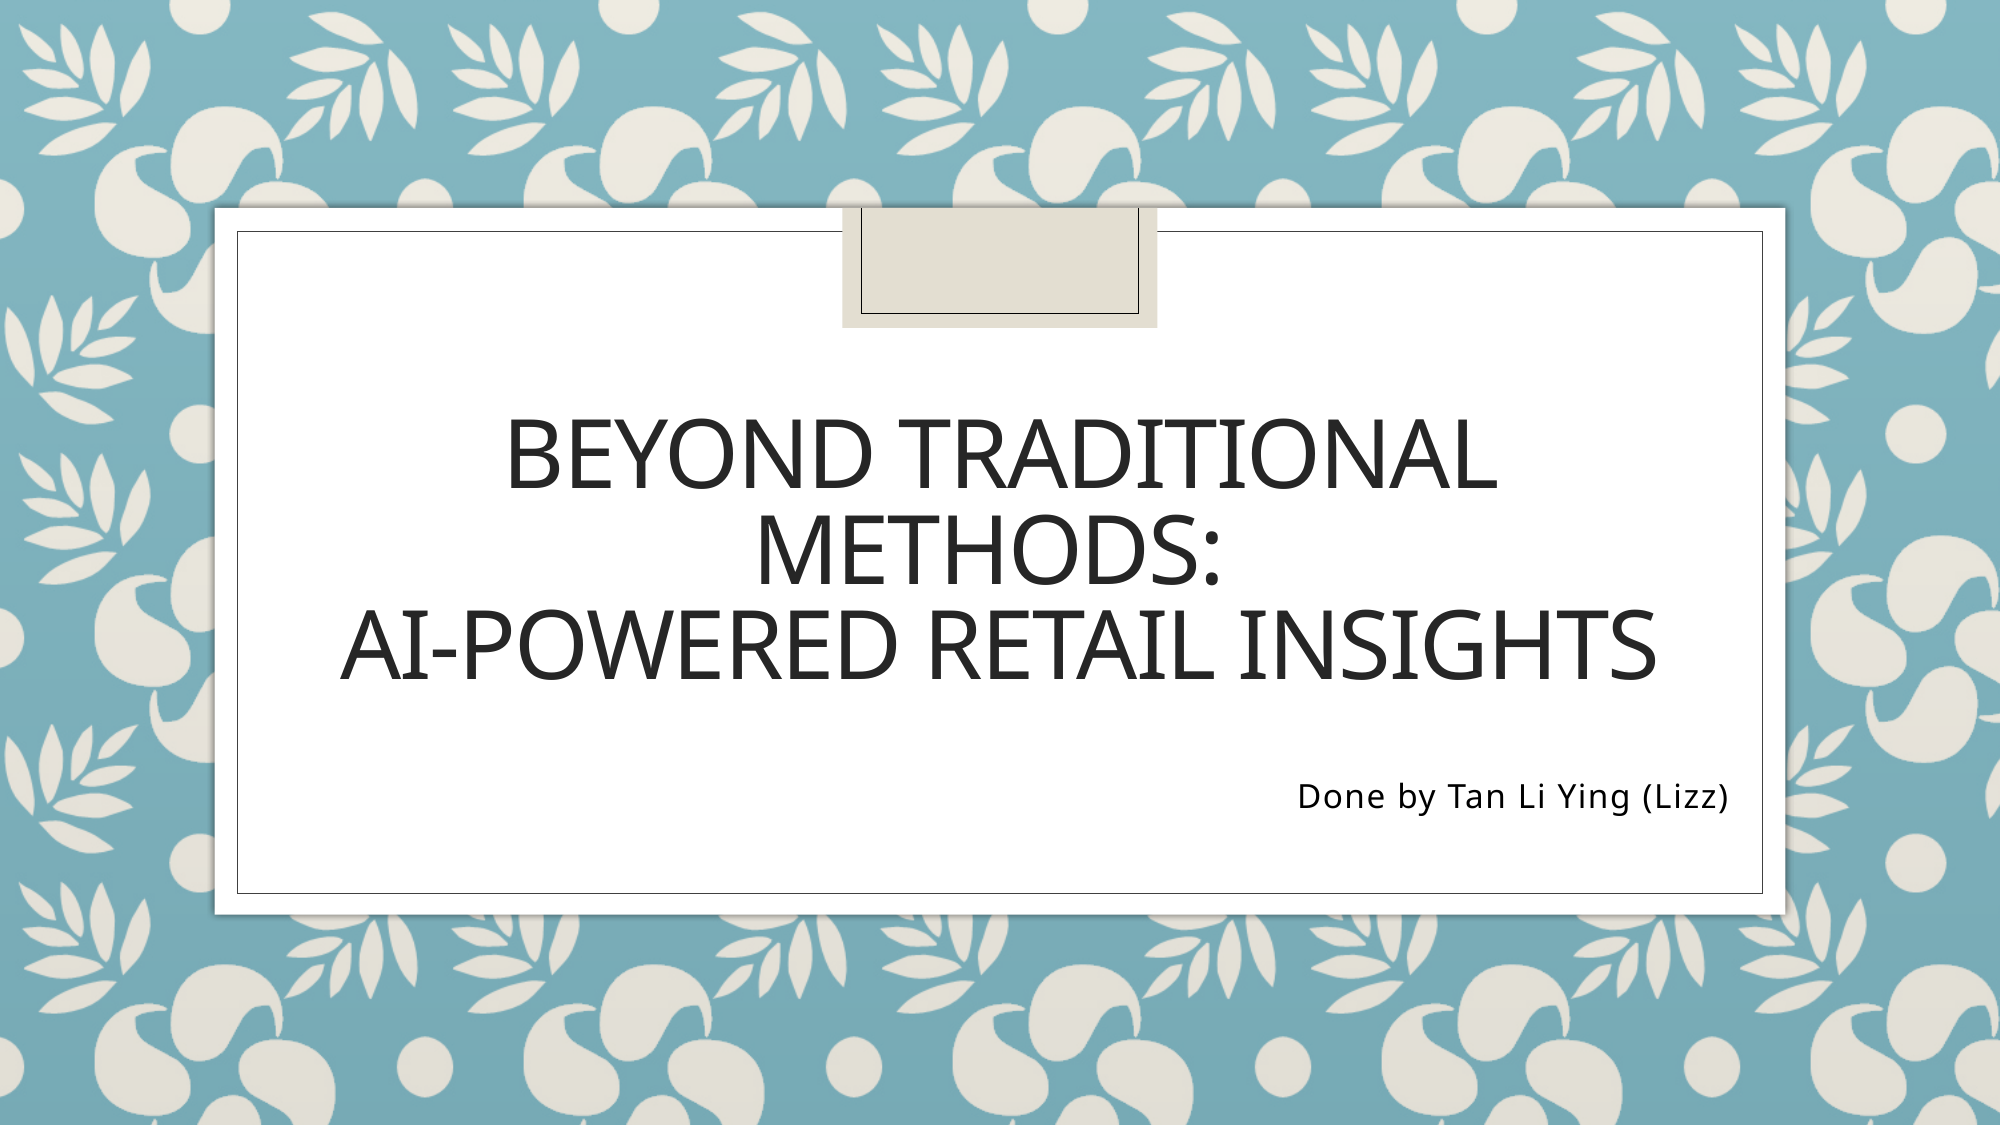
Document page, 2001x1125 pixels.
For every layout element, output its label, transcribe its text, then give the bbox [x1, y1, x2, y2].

title Beyond Traditional Methods: AI-Powered Retail Insights [256, 343, 1744, 768]
subtitle Done by Tan Li Ying (Lizz) [256, 768, 1745, 844]
